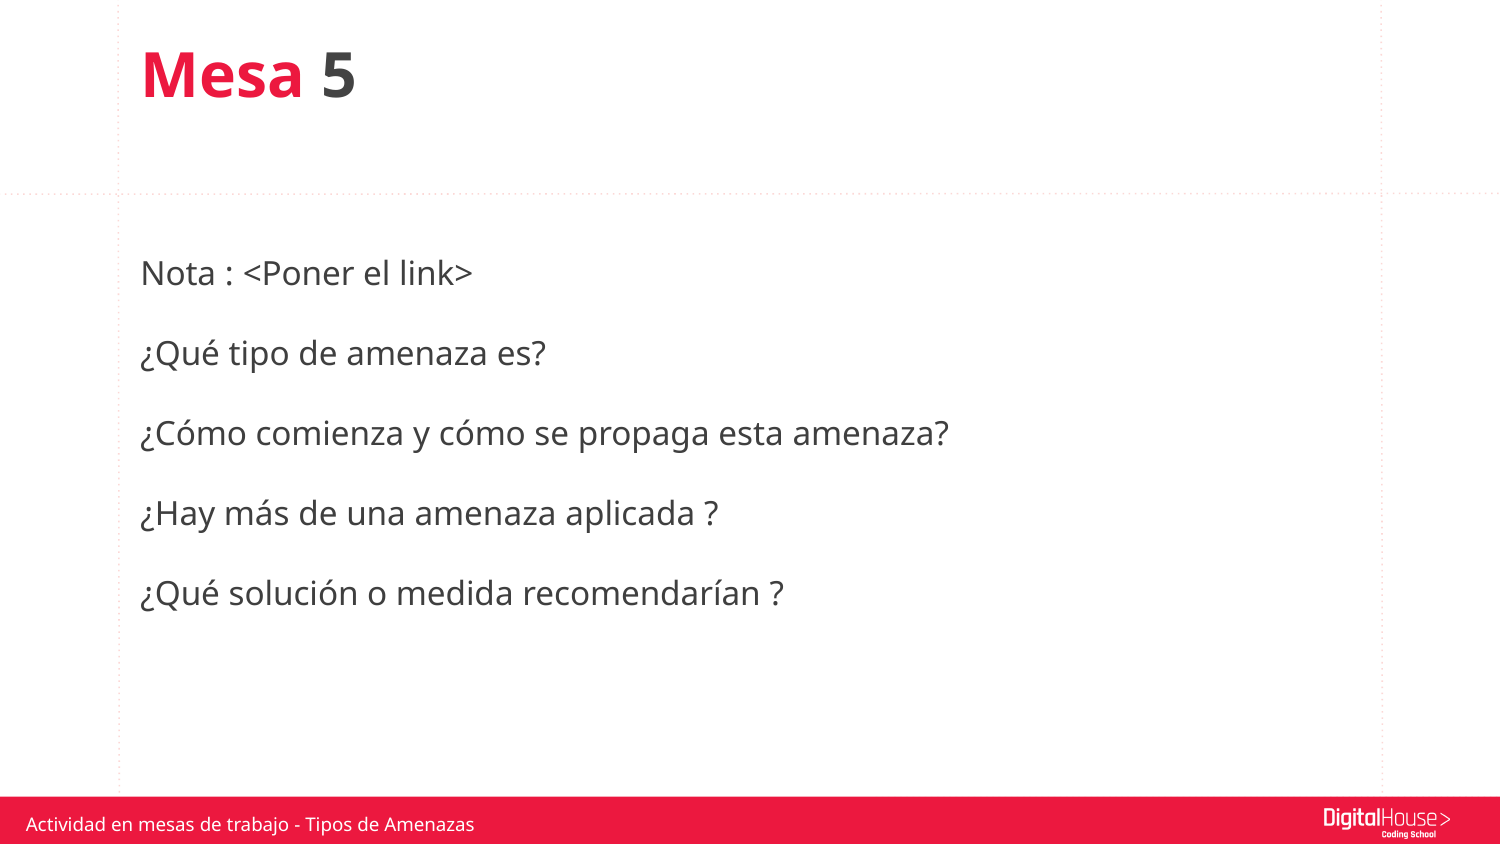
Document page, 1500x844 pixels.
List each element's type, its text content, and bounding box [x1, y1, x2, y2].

text_box Nota : <Poner el link> ¿Qué tipo de amenaza es? ¿Cómo comienza y cómo se propaga esta amenaza? ¿Hay más de una amenaza aplicada ? ¿Qué solución o medida recomendarían ? [125, 197, 1378, 719]
picture [1324, 808, 1450, 839]
text_box Mesa 5 [125, 28, 1098, 127]
